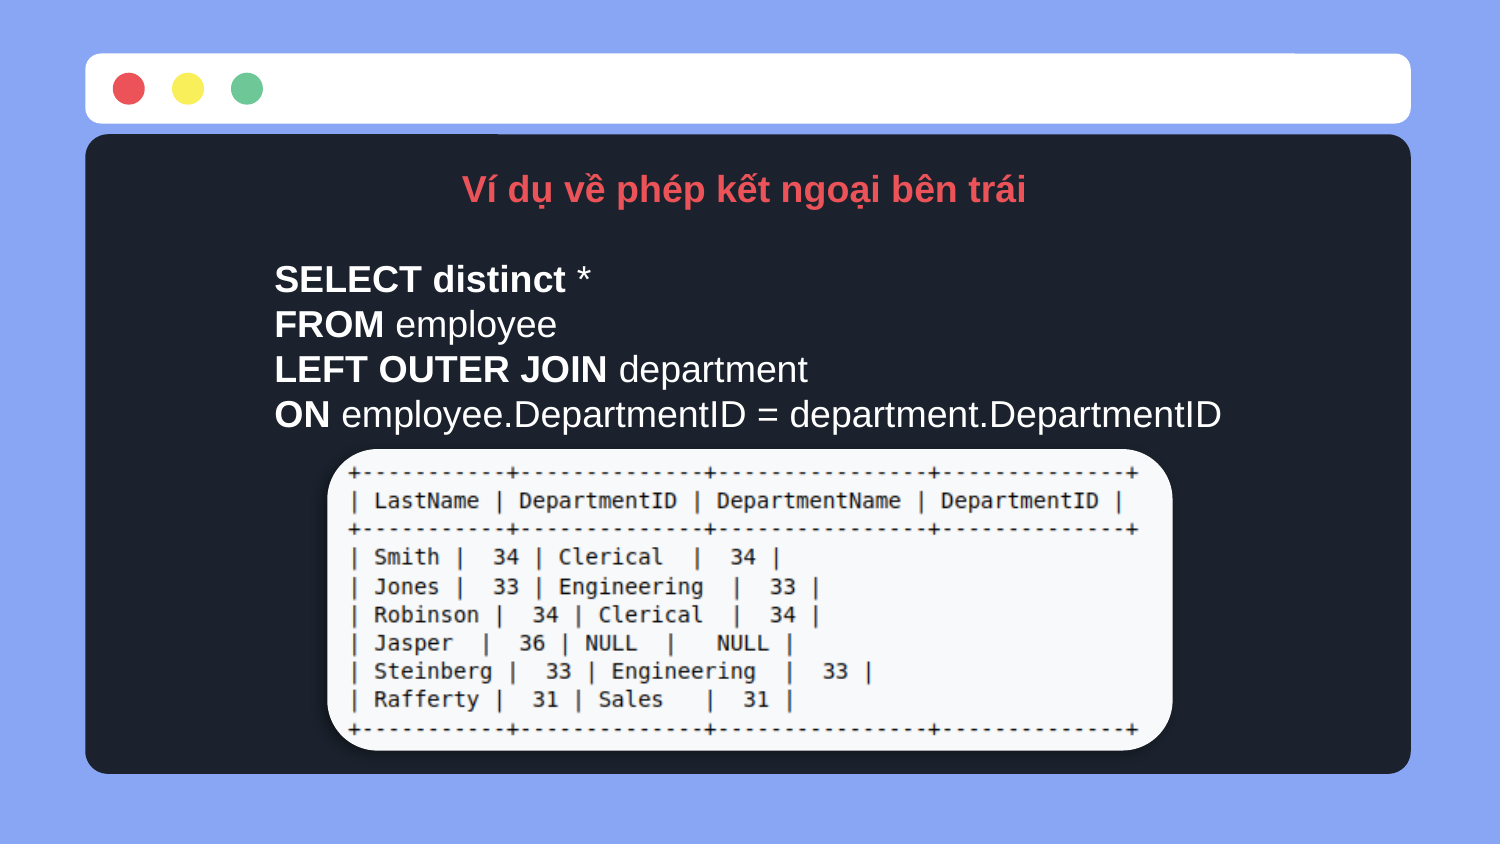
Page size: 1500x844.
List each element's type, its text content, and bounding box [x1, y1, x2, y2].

picture [327, 448, 1173, 751]
text_box Ví dụ về phép kết ngoại bên trái SELECT distinct * FROM employee LEFT OUTER JOIN department ON employee.DepartmentID = department.DepartmentID [259, 157, 1241, 443]
